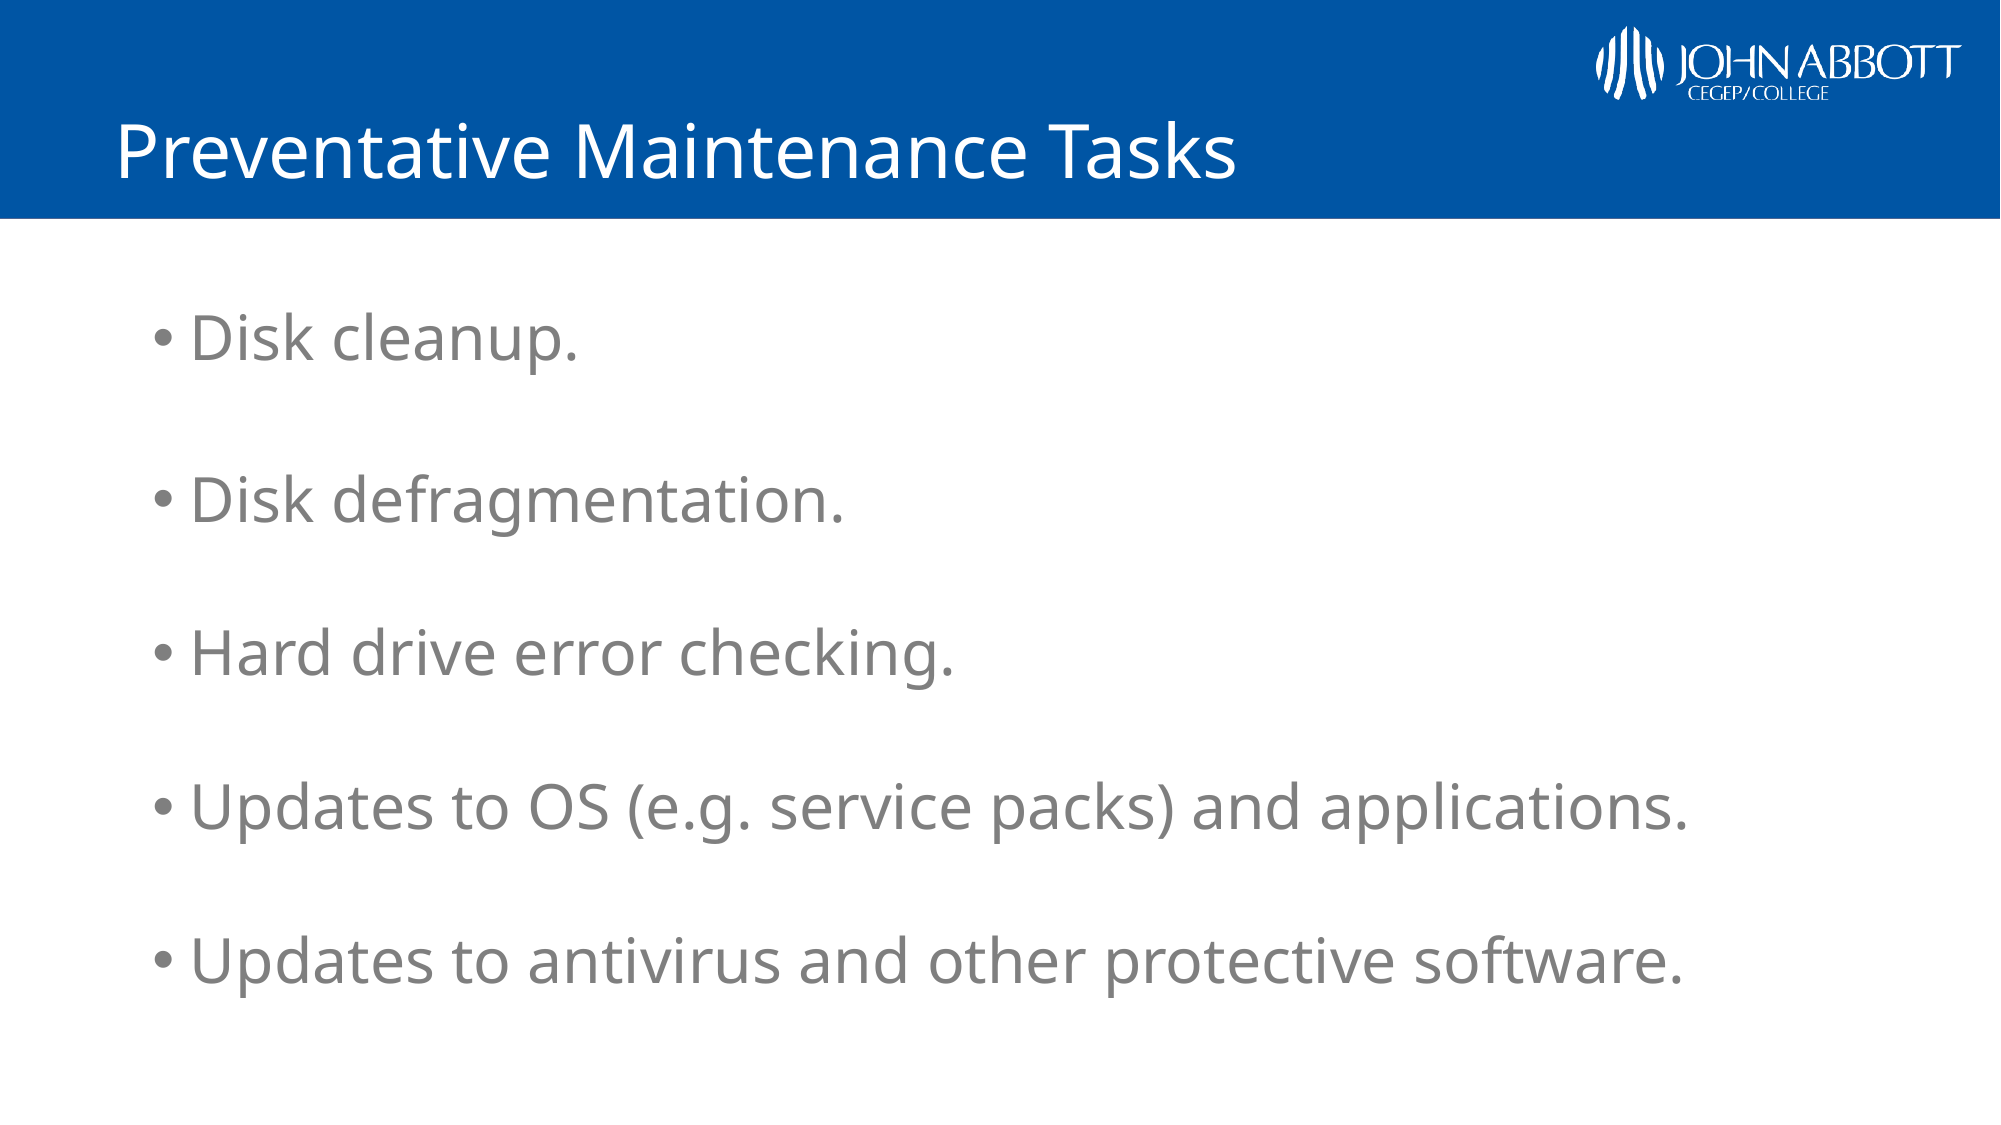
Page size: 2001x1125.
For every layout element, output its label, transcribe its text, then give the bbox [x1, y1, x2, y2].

list Disk cleanup. Disk defragmentation. Hard drive error checking. Updates to OS (e.g. service packs) and applications. Updates to antivirus and other protective software. [137, 299, 1863, 1014]
picture [1863, 26, 1962, 100]
title Preventative Maintenance Tasks [99, 0, 1863, 202]
